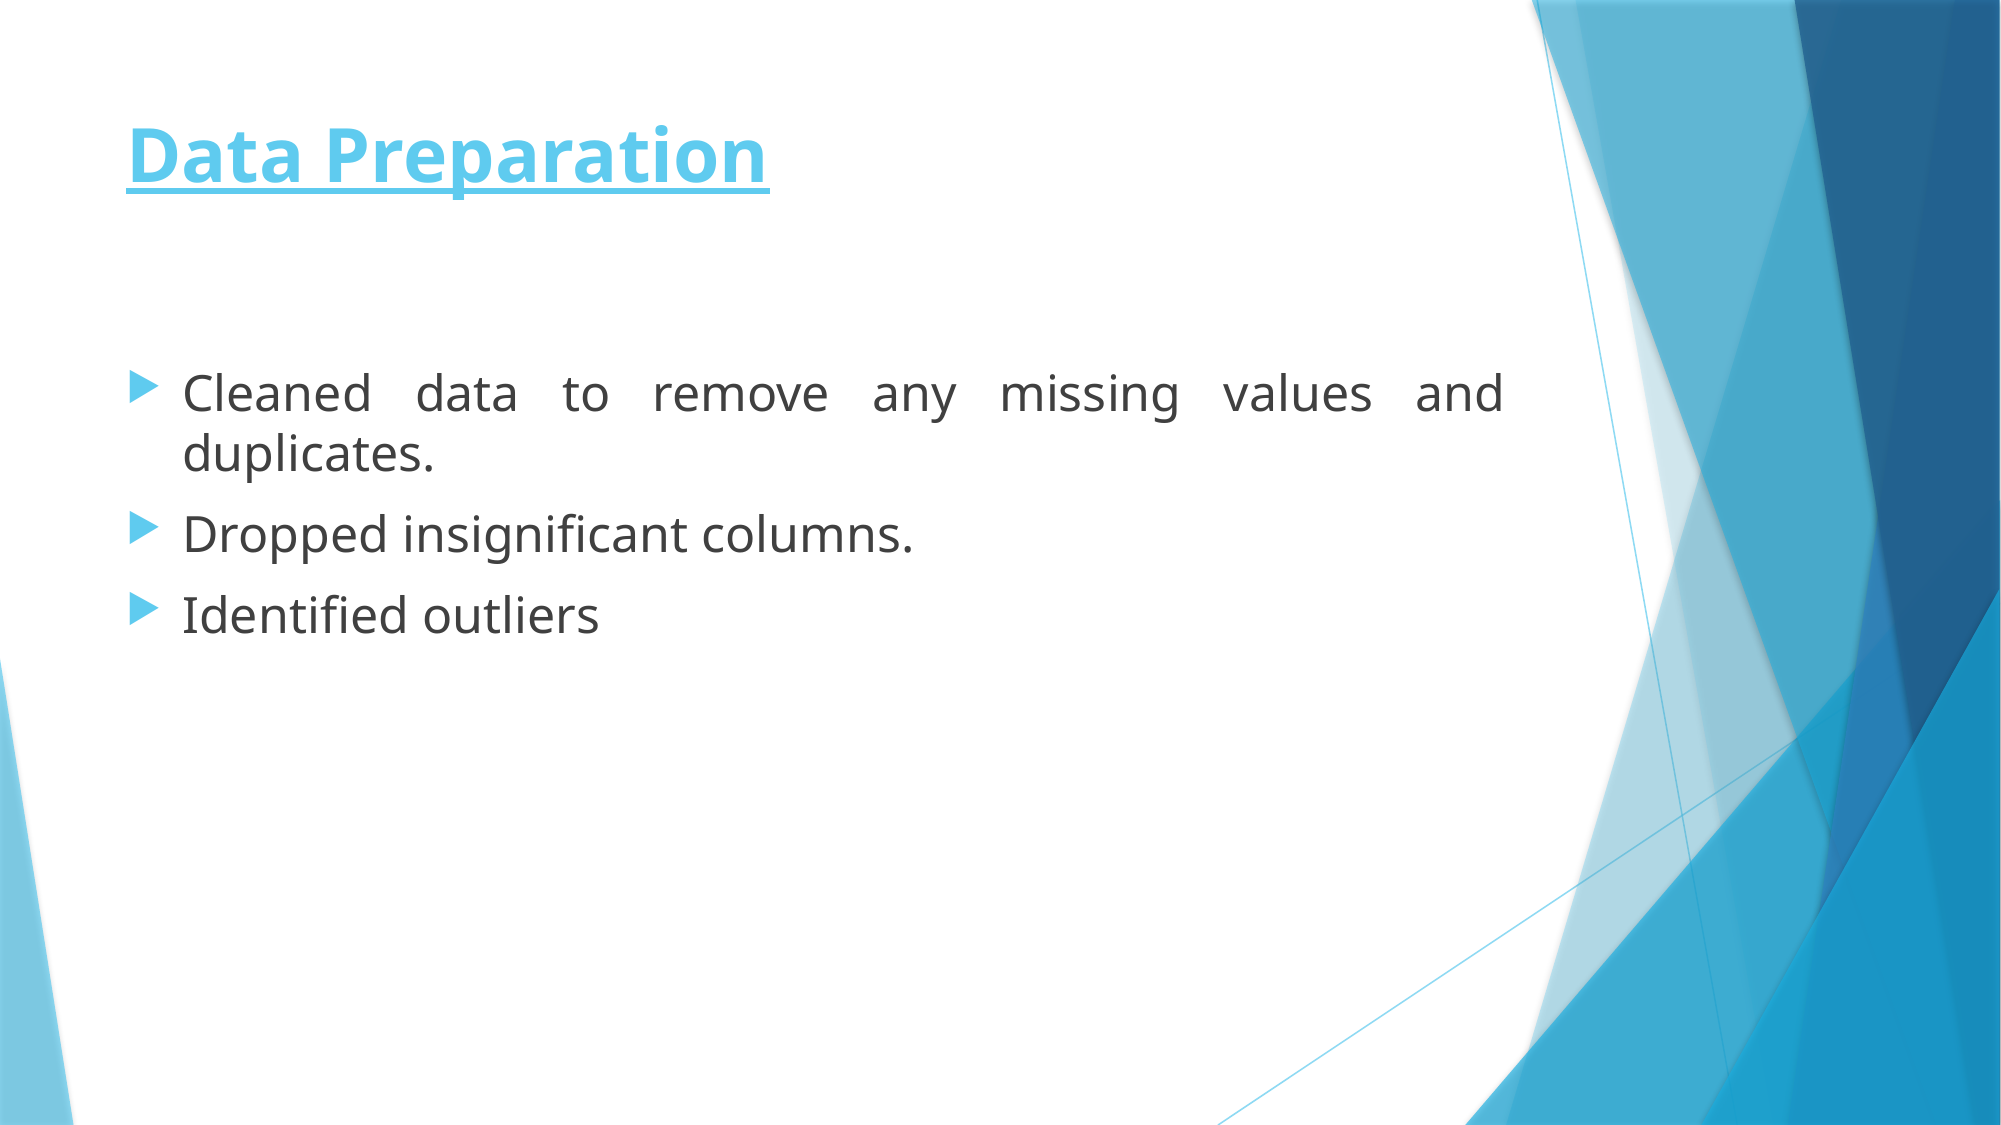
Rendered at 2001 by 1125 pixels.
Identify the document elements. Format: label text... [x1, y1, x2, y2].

list Cleaned data to remove any missing values and duplicates. Dropped insignificant columns. Identified outliers [111, 354, 1522, 992]
title Data Preparation [111, 99, 1522, 317]
